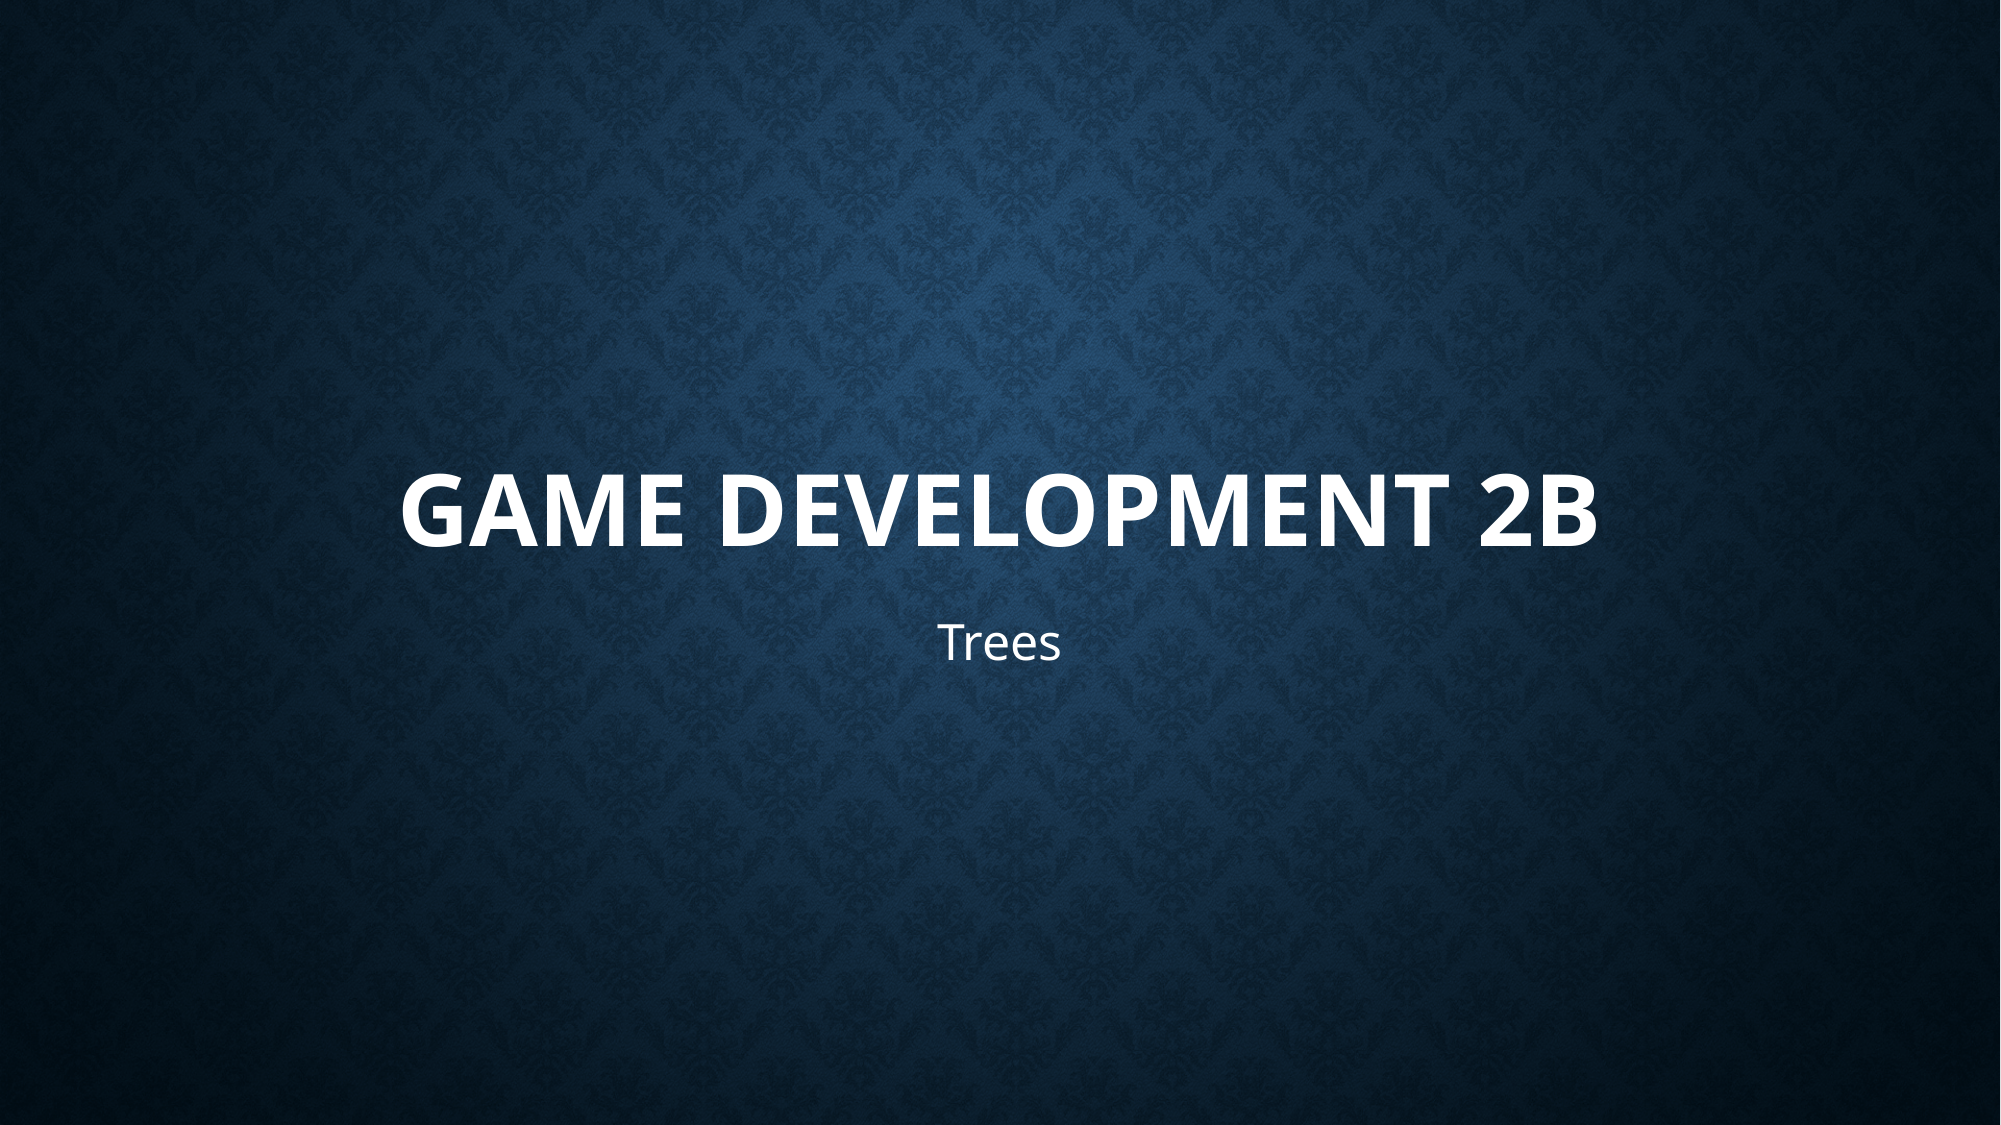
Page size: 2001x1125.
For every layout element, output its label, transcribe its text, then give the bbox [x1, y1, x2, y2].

subtitle Trees [261, 590, 1739, 863]
title Game Development 2B [261, 184, 1739, 576]
